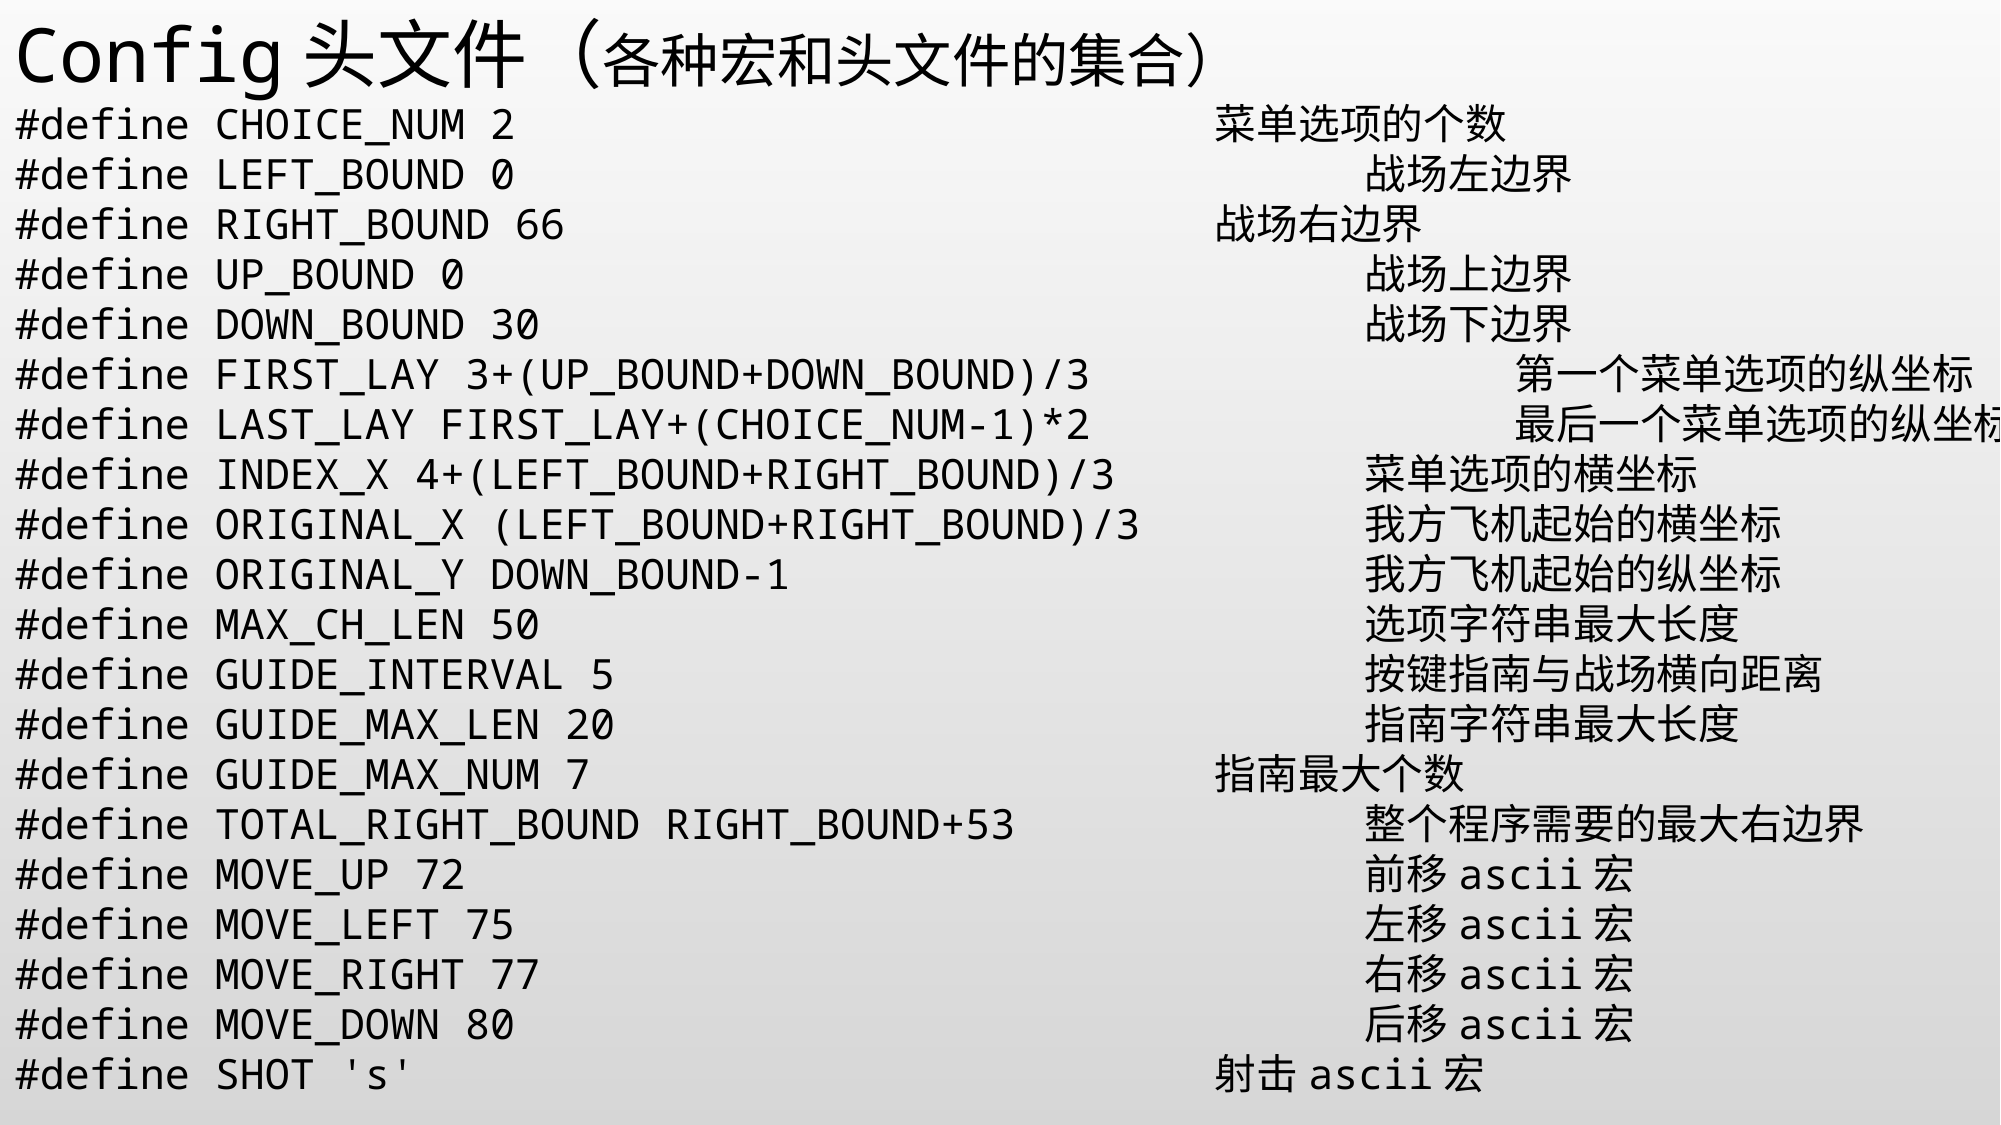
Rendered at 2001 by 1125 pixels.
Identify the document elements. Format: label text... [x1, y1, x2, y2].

text_box Config头文件（各种宏和头文件的集合） #define CHOICE_NUM 2 菜单选项的个数 #define LEFT_BOUND 0 战场左边界 #define RIGHT_BOUND 66 战场右边界 #define UP_BOUND 0 战场上边界 #define DOWN_BOUND 30 战场下边界 #define FIRST_LAY 3+(UP_BOUND+DOWN_BOUND)/3 第一个菜单选项的纵坐标 #define LAST_LAY FIRST_LAY+(CHOICE_NUM-1)*2 最后一个菜单选项的纵坐标 #define INDEX_X 4+(LEFT_BOUND+RIGHT_BOUND)/3 菜单选项的横坐标 #define ORIGINAL_X (LEFT_BOUND+RIGHT_BOUND)/3 我方飞机起始的横坐标 #define ORIGINAL_Y DOWN_BOUND-1 我方飞机起始的纵坐标 #define MAX_CH_LEN 50 选项字符串最大长度 #define GUIDE_INTERVAL 5 按键指南与战场横向距离 #define GUIDE_MAX_LEN 20 指南字符串最大长度 #define GUIDE_MAX_NUM 7 指南最大个数 #define TOTAL_RIGHT_BOUND RIGHT_BOUND+53 整个程序需要的最大右边界 #define MOVE_UP 72 前移ascii宏 #define MOVE_LEFT 75 左移ascii宏 #define MOVE_RIGHT 77 右移ascii宏 #define MOVE_DOWN 80 后移ascii宏 #define SHOT 's' 射击ascii宏 [0, 0, 2000, 1125]
